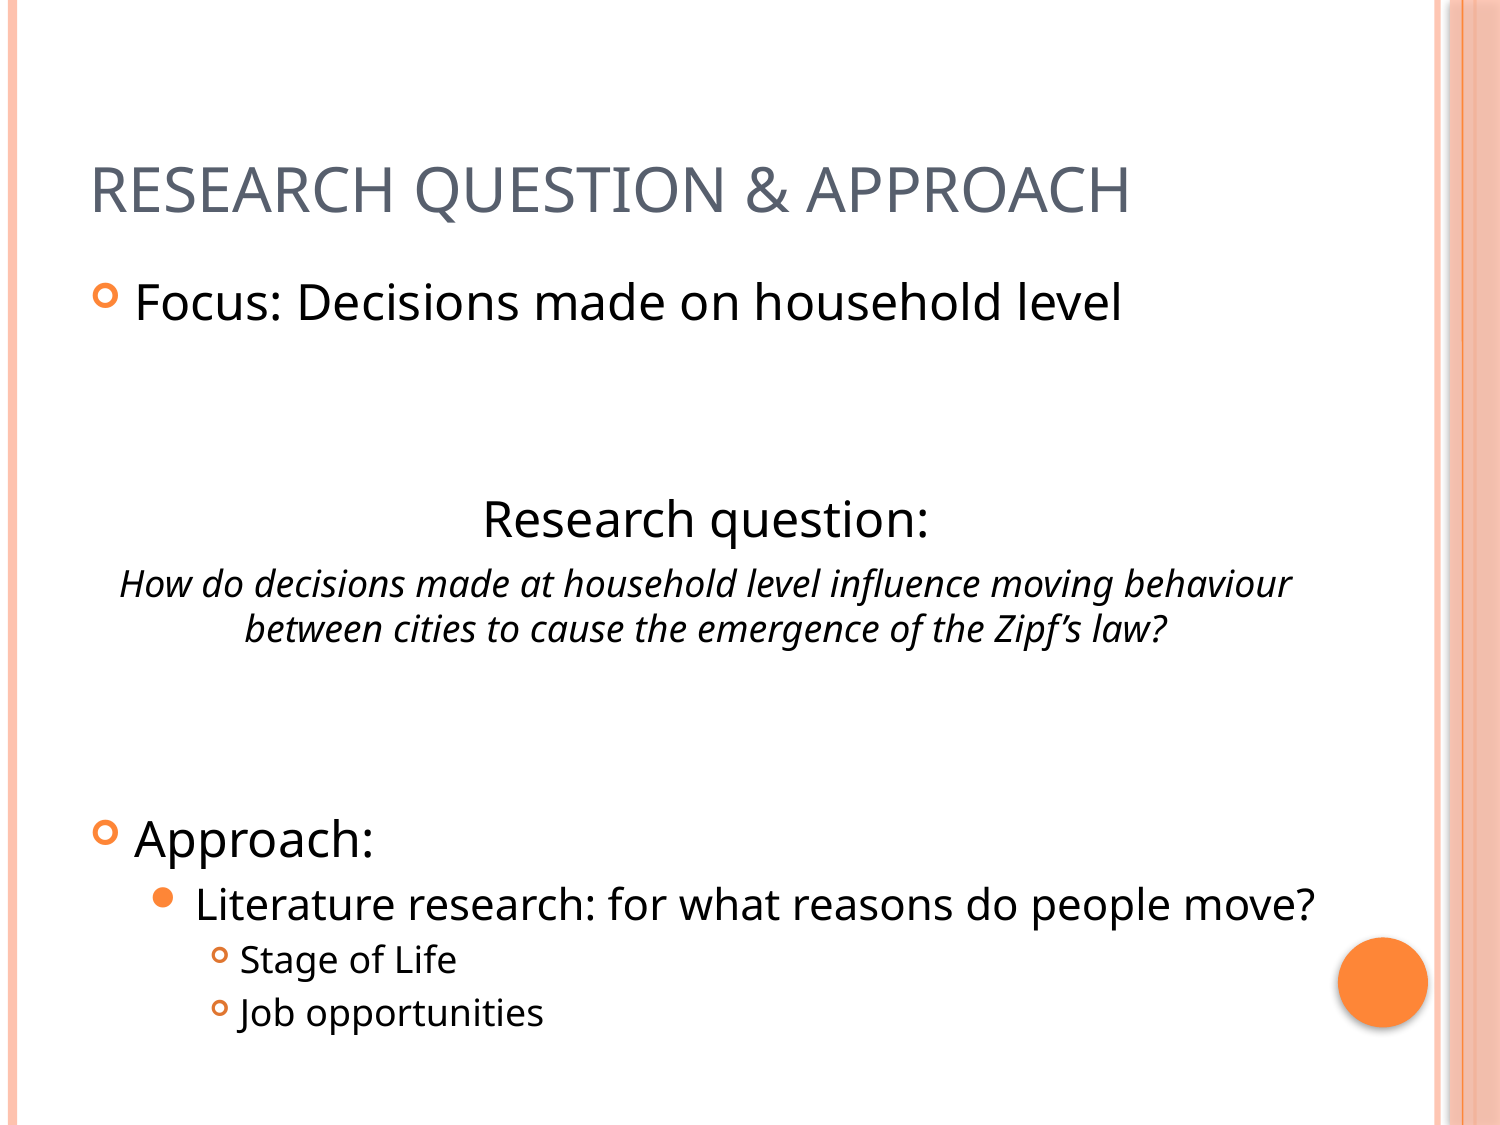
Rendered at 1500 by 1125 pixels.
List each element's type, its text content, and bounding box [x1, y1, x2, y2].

title Research question & Approach [75, 45, 1300, 233]
list Focus: Decisions made on household level Research question: How do decisions made at household level influence moving behaviour between cities to cause the emergence of the Zipf’s law? Approach: Literature research: for what reasons do people move? Stage of Life Job opportunities [75, 262, 1338, 1062]
